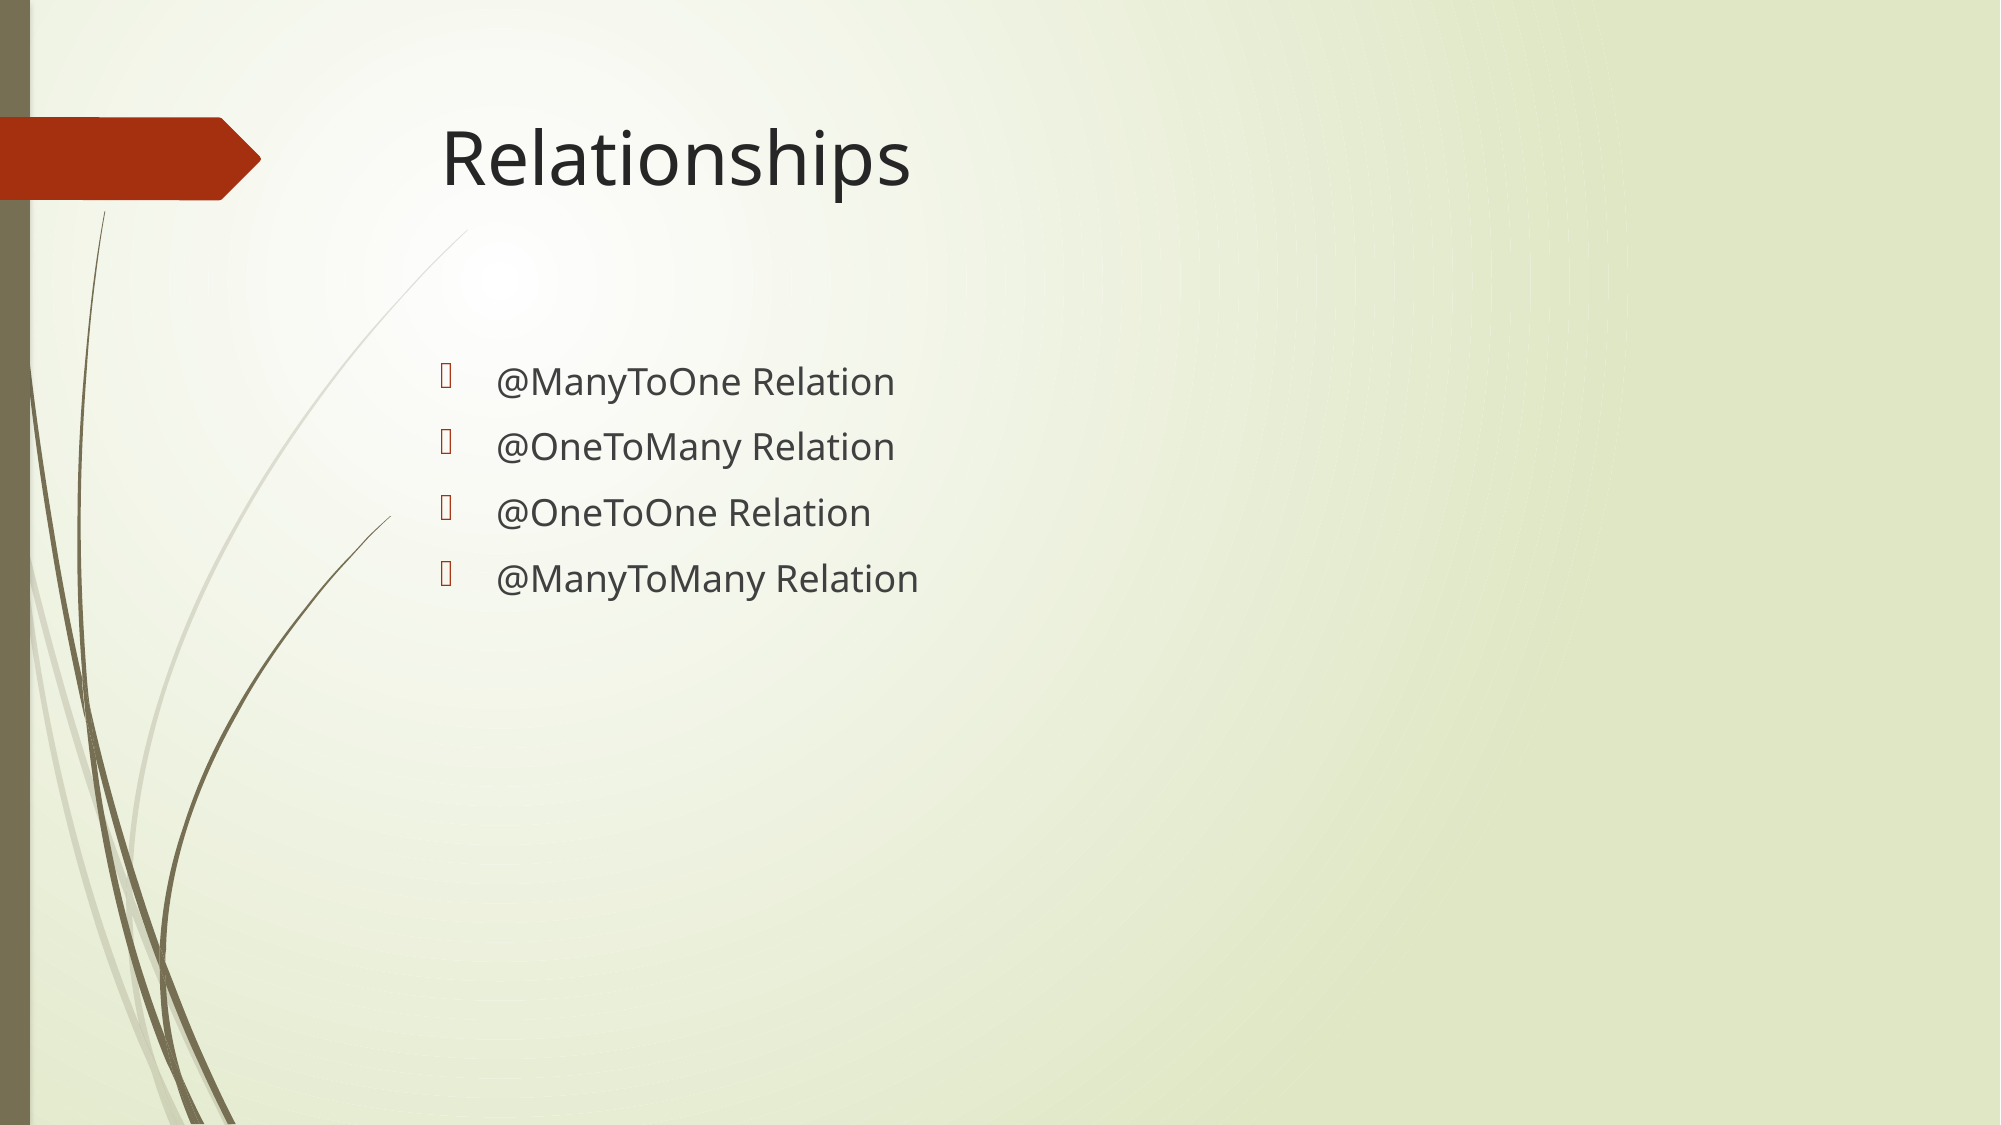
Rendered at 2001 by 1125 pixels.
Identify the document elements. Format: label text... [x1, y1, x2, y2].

list @ManyToOne Relation @OneToMany Relation @OneToOne Relation @ManyToMany Relation [424, 350, 1888, 970]
title Relationships [425, 102, 1888, 313]
